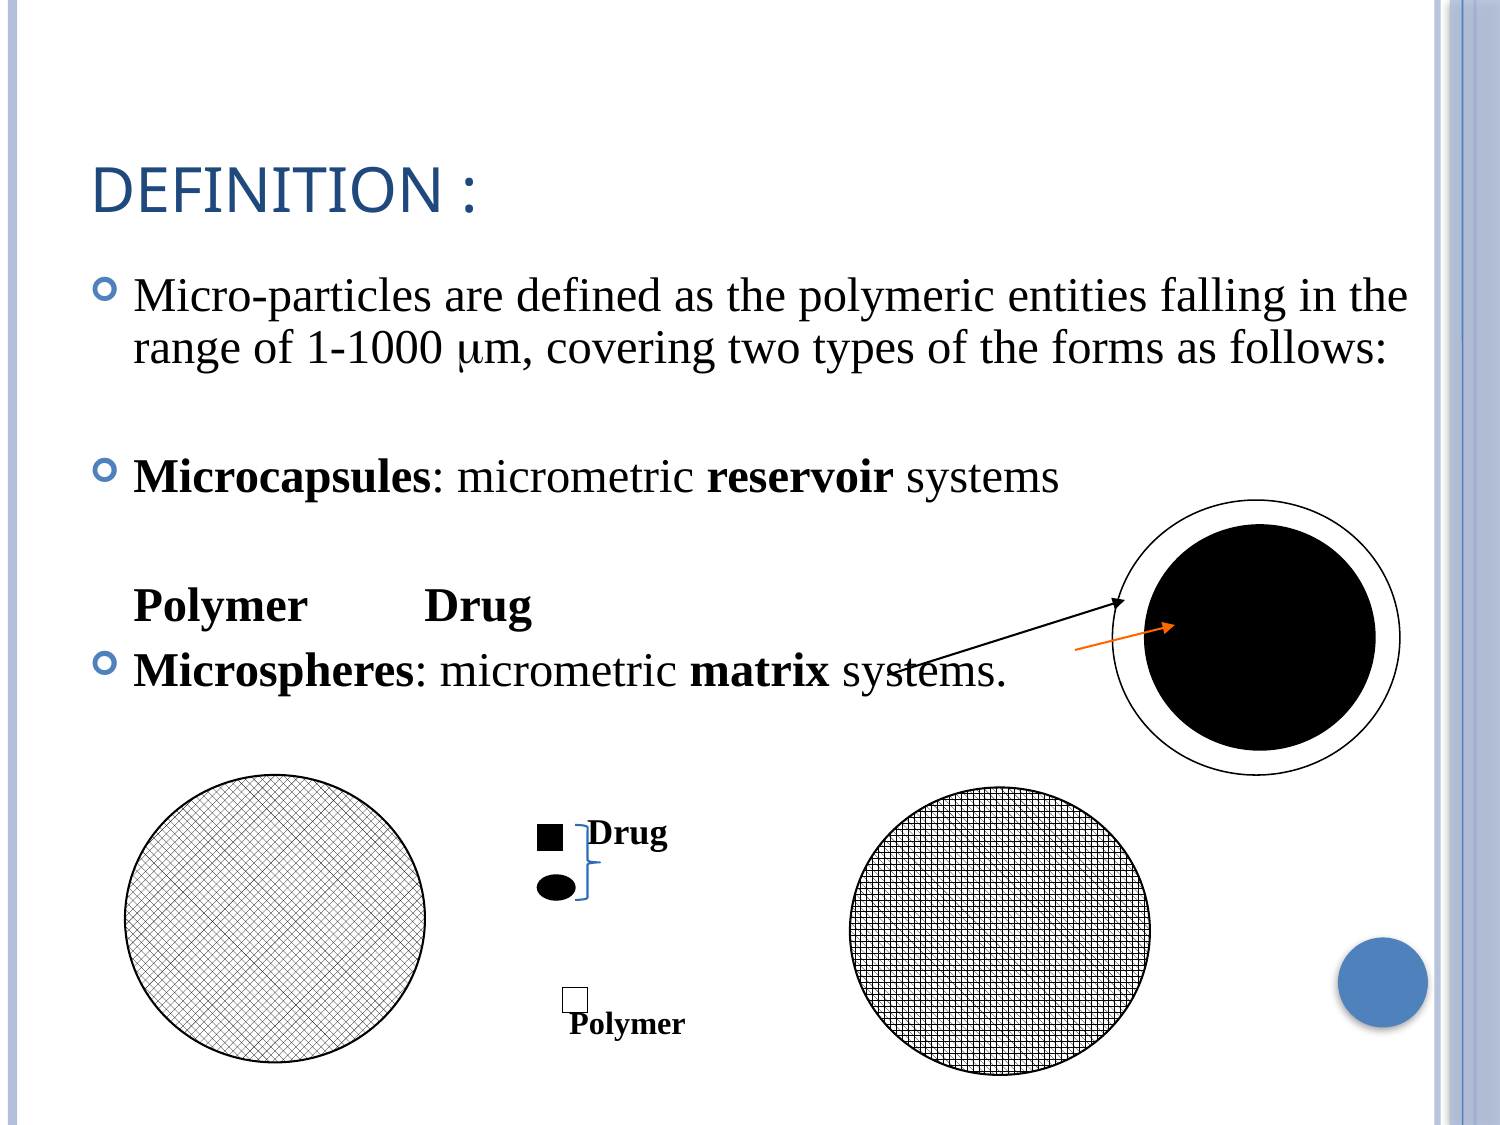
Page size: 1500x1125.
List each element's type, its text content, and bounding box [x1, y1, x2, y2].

text_box [574, 823, 602, 901]
text_box [537, 875, 575, 901]
text_box [537, 774, 900, 1069]
text_box [887, 597, 1125, 676]
text_box [1144, 524, 1375, 750]
title Definition : [75, 45, 1300, 233]
text_box [124, 774, 425, 1063]
list Micro-particles are defined as the polymeric entities falling in the range of 1-1000 m, covering two types of the forms as follows: Microcapsules: micrometric reservoir systems Polymer Drug Microspheres: micrometric matrix systems. Drug Polymer [75, 262, 1425, 1062]
text_box [537, 825, 563, 850]
text_box [1074, 621, 1175, 651]
text_box [562, 987, 588, 1013]
text_box [900, 787, 1150, 1075]
text_box [1112, 500, 1400, 776]
